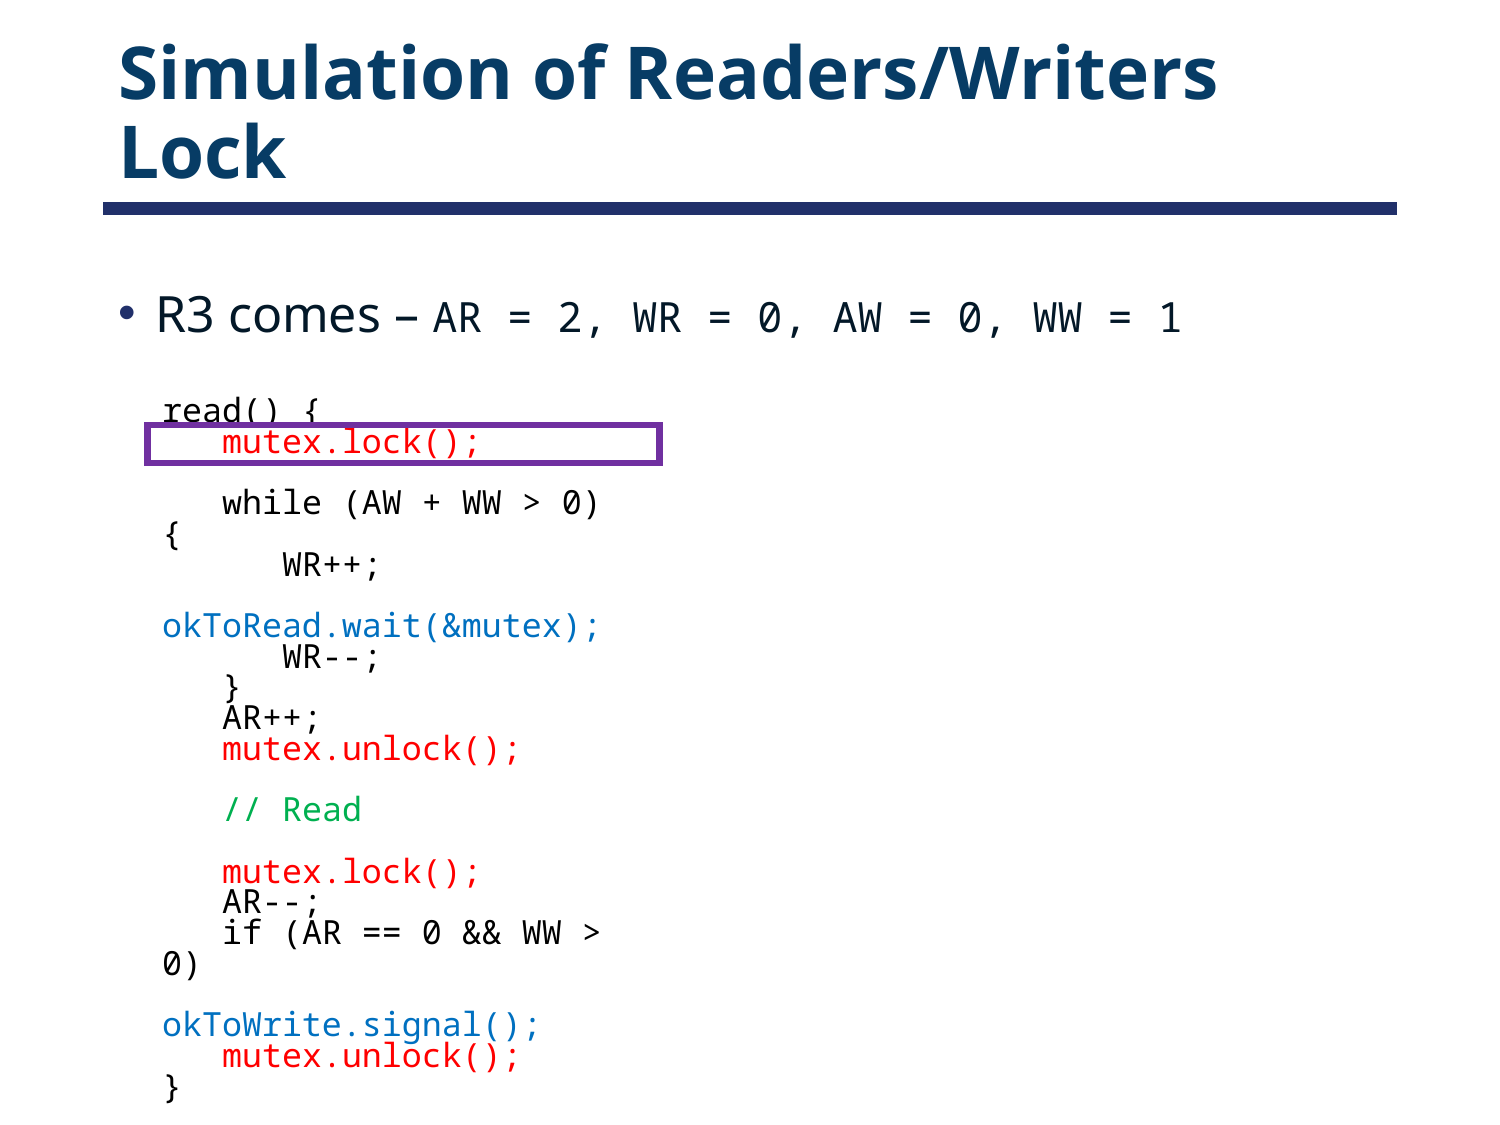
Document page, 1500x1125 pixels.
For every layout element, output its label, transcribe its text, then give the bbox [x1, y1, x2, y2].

text_box read() { mutex.lock(); while (AW + WW > 0) { WR++; okToRead.wait(&mutex); WR--; } AR++; mutex.unlock(); // Read mutex.lock(); AR--; if (AR == 0 && WW > 0) okToWrite.signal(); mutex.unlock(); } [147, 464, 660, 1112]
list R3 comes – AR = 2, WR = 0, AW = 0, WW = 1 [103, 275, 1397, 1091]
text_box read() { mutex.lock(); while (AW + WW > 0) { WR++; okToRead.wait(&mutex); WR--; } AR++; mutex.unlock(); // Read mutex.lock(); AR--; if (AR == 0 && WW > 0) okToWrite.signal(); mutex.unlock(); } [147, 390, 660, 424]
title Simulation of Readers/Writers Lock [103, 34, 1397, 197]
text_box [146, 424, 661, 464]
